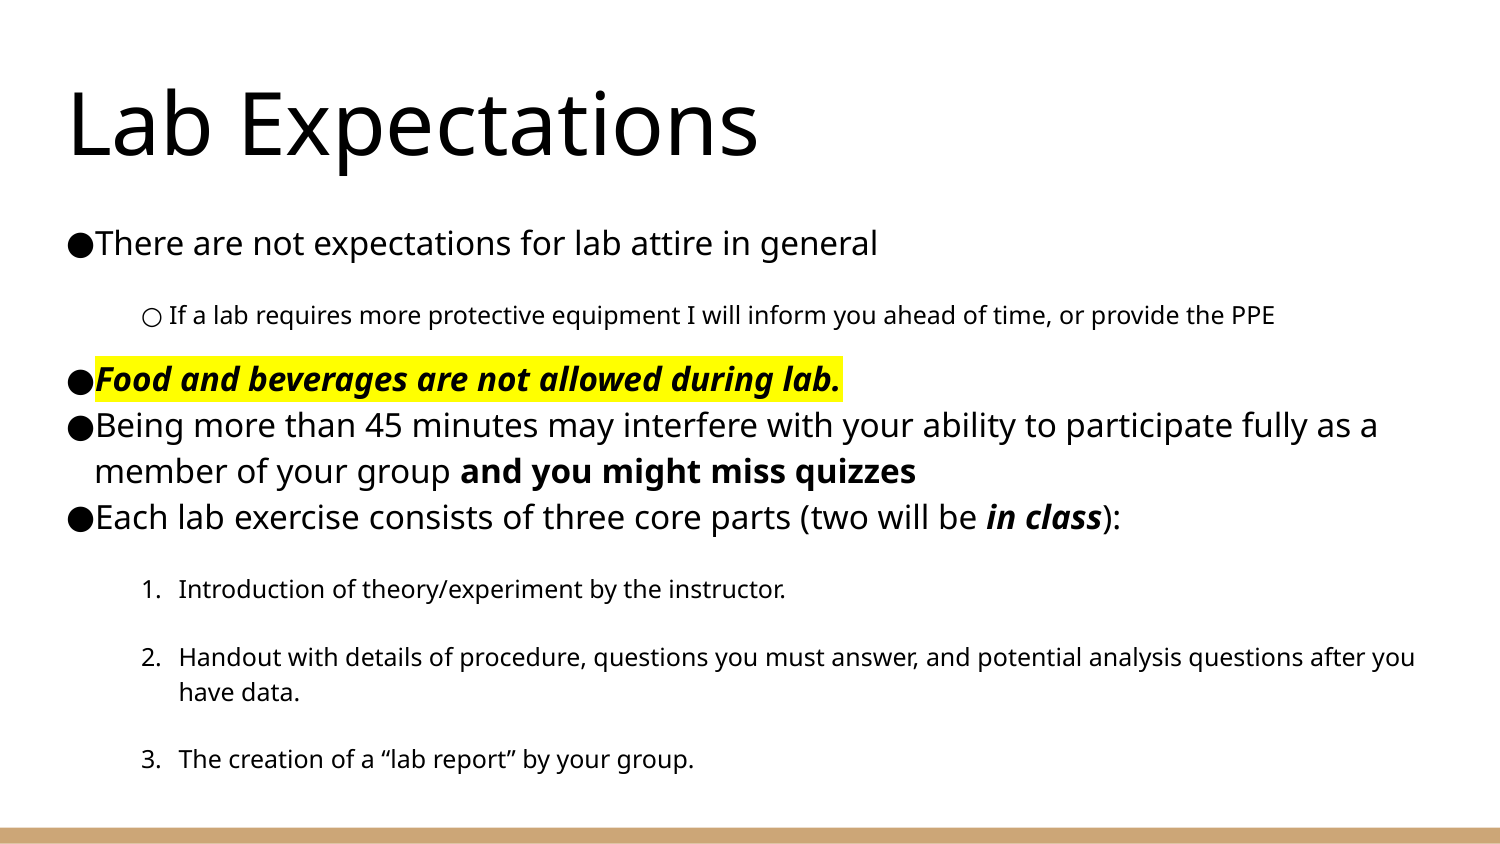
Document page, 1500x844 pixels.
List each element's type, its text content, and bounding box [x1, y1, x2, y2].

title Lab Expectations [51, 51, 1449, 189]
list There are not expectations for lab attire in general If a lab requires more protective equipment I will inform you ahead of time, or provide the PPE Food and beverages are not allowed during lab. Being more than 45 minutes may interfere with your ability to participate fully as a member of your group and you might miss quizzes Each lab exercise consists of three core parts (two will be in class): Introduction of theory/experiment by the instructor. Handout with details of procedure, questions you must answer, and potential analysis questions after you have data. The creation of a “lab report” by your group. [51, 200, 1449, 752]
